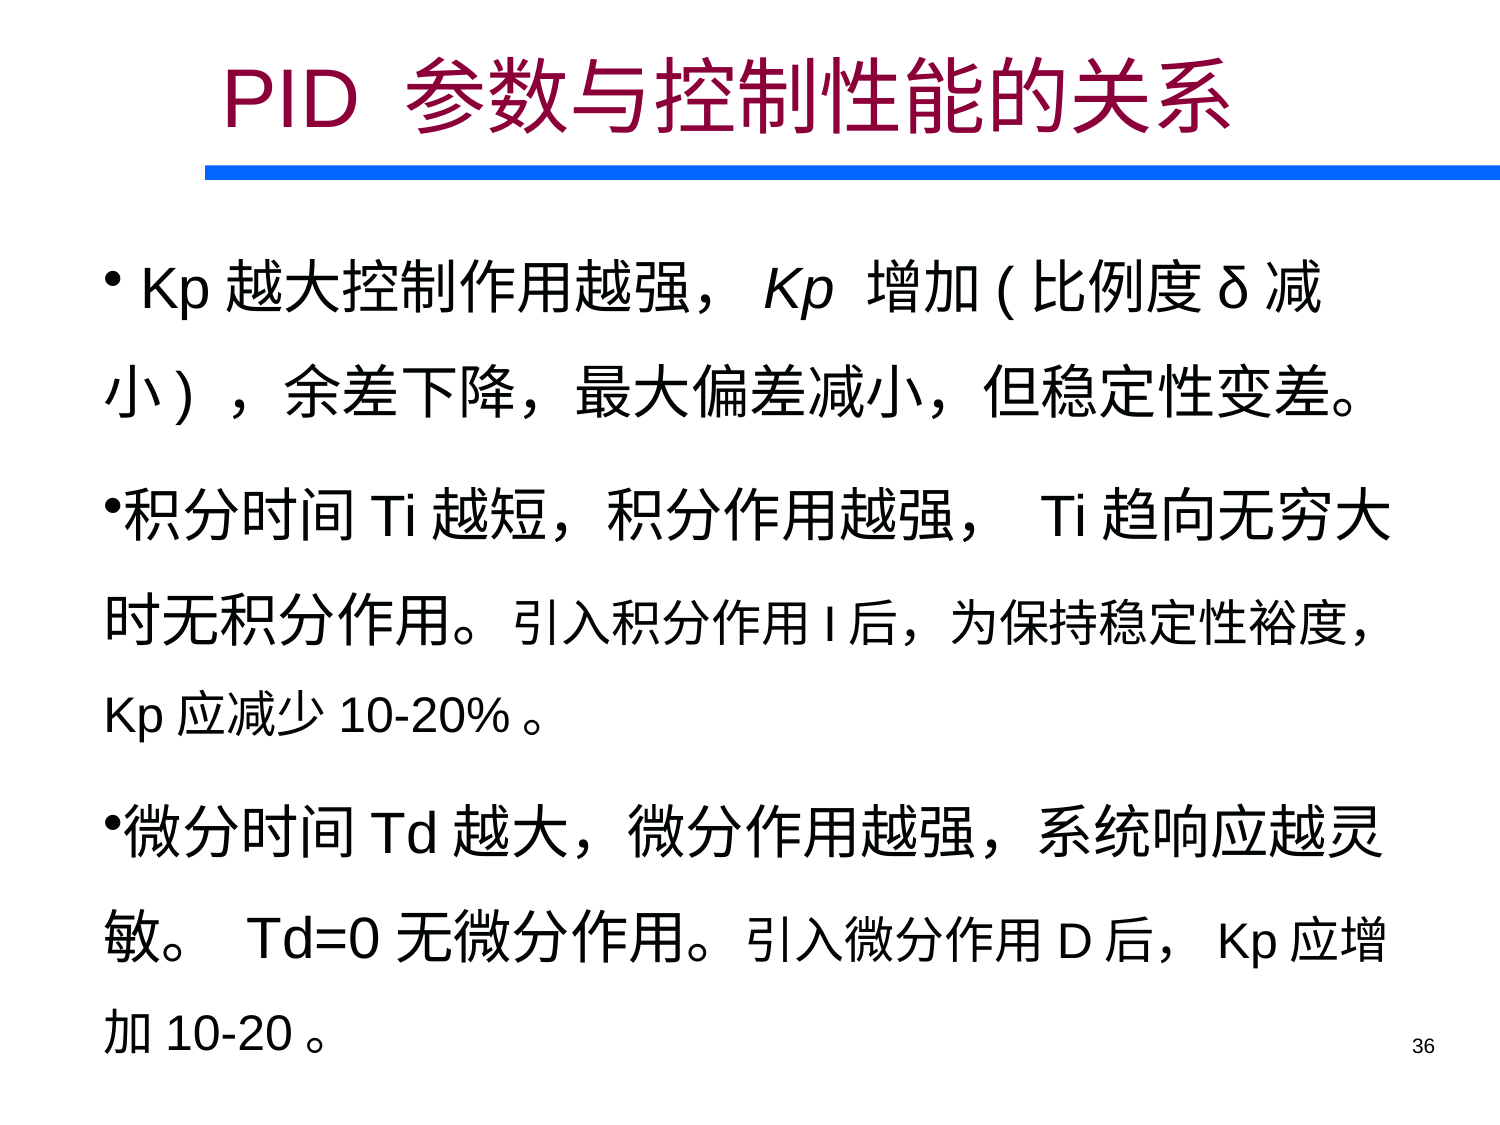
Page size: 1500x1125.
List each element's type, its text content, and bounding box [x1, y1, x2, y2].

text_box Kp越大控制作用越强，Kp 增加(比例度δ减小) ，余差下降，最大偏差减小，但稳定性变差。 积分时间Ti越短，积分作用越强， Ti趋向无穷大时无积分作用。引入积分作用I后，为保持稳定性裕度， Kp应减少10-20%。 微分时间Td越大，微分作用越强，系统响应越灵敏。 Td=0无微分作用。引入微分作用D后，Kp应增加10-20。 [88, 208, 1430, 1068]
slide_number [24, 1024, 338, 1101]
title PID 参数与控制性能的关系 [206, 0, 1445, 188]
slide_number 36 [1137, 1024, 1451, 1101]
